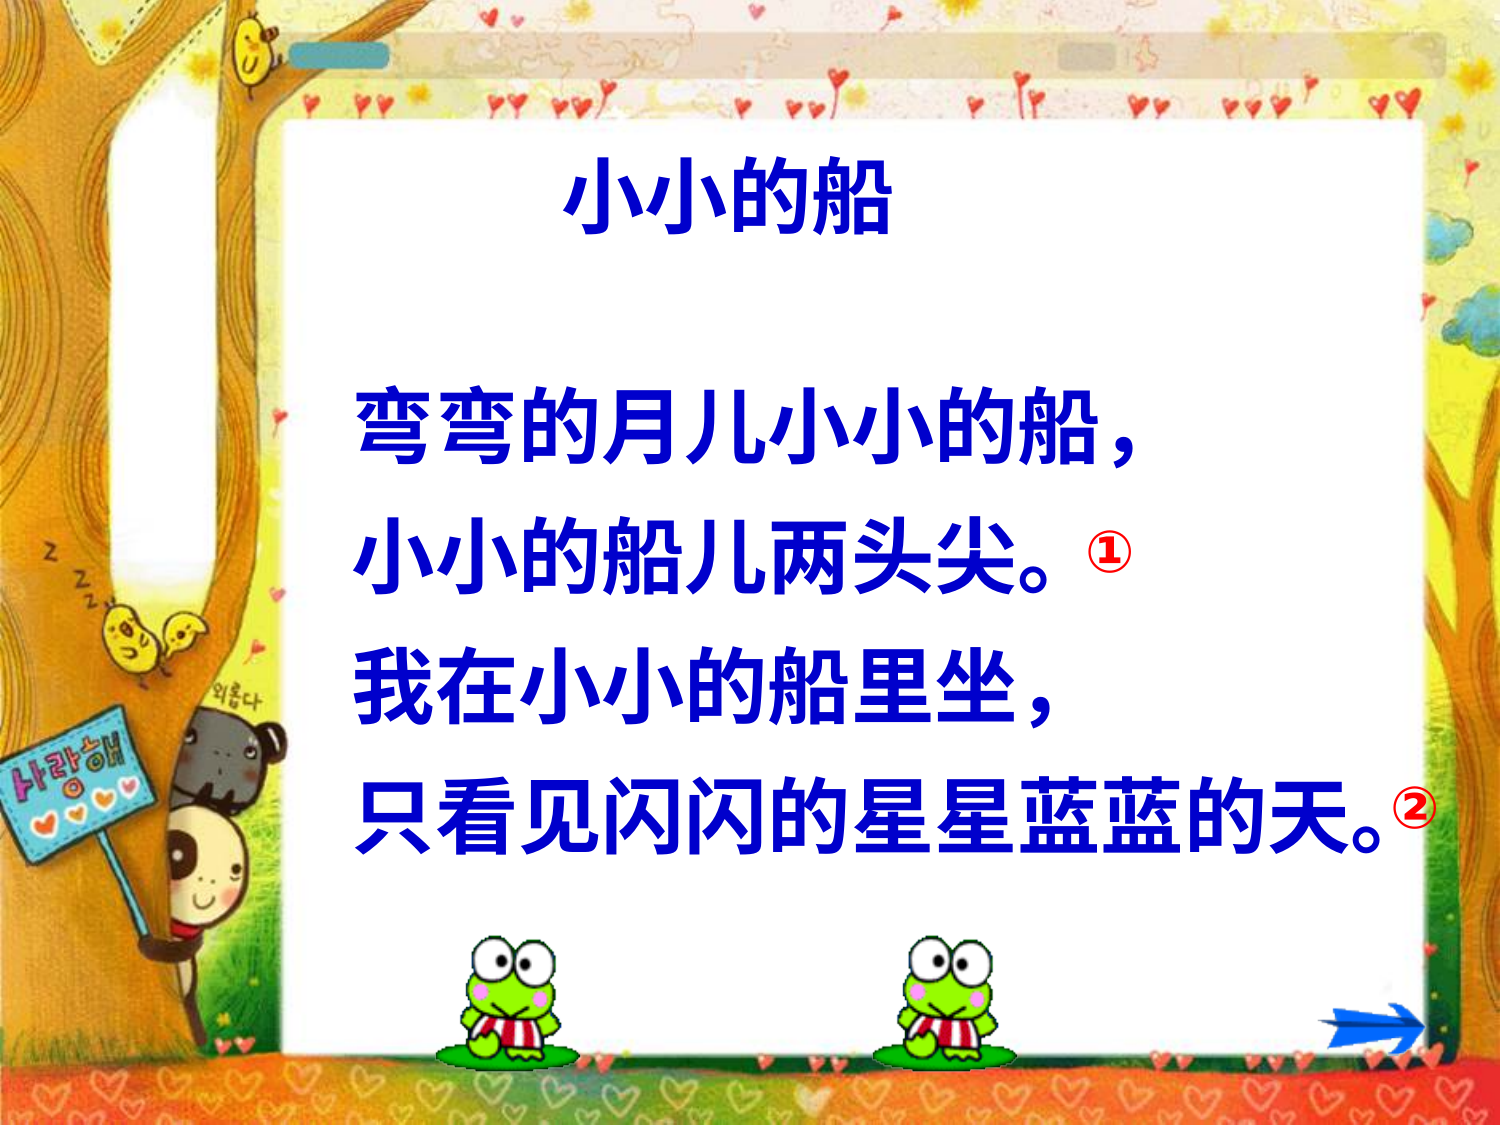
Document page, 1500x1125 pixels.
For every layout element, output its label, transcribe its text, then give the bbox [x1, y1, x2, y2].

text_box 小小的船 弯弯的月儿小小的船， 小小的船儿两头尖。 我在小小的船里坐， 只看见闪闪的星星蓝蓝的天。 [337, 137, 1450, 872]
picture [0, 0, 1500, 1125]
text_box ② [1376, 763, 1471, 848]
text_box ① [1070, 506, 1150, 592]
